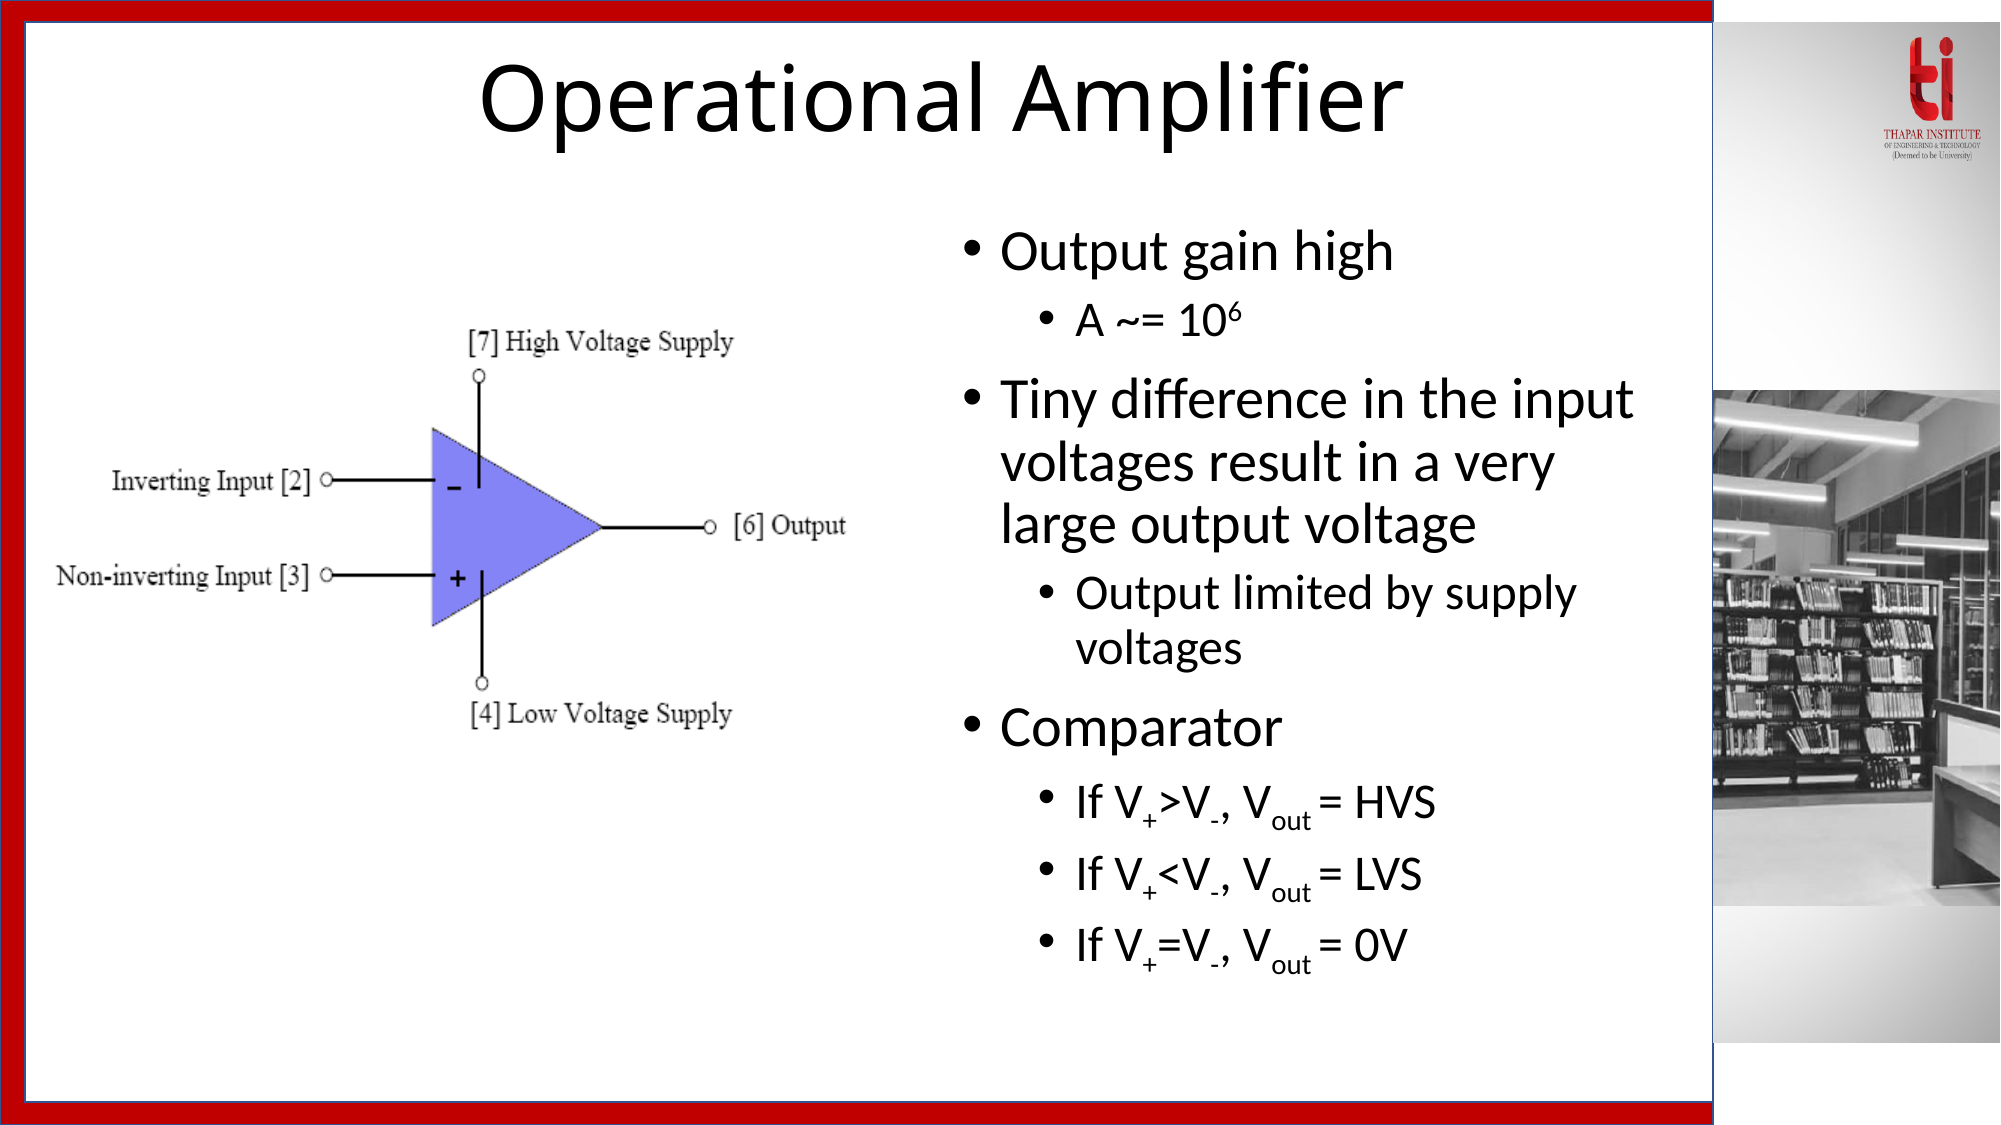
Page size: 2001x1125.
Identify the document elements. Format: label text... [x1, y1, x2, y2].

title Operational Amplifier [462, 45, 1725, 233]
picture [33, 310, 948, 764]
picture [1713, 22, 2000, 1043]
list Output gain high A ~= 106 Tiny difference in the input voltages result in a very large output voltage Output limited by supply voltages Comparator If V+>V-, Vout = HVS If V+<V-, Vout = LVS If V+=V-, Vout = 0V [947, 212, 1688, 1000]
